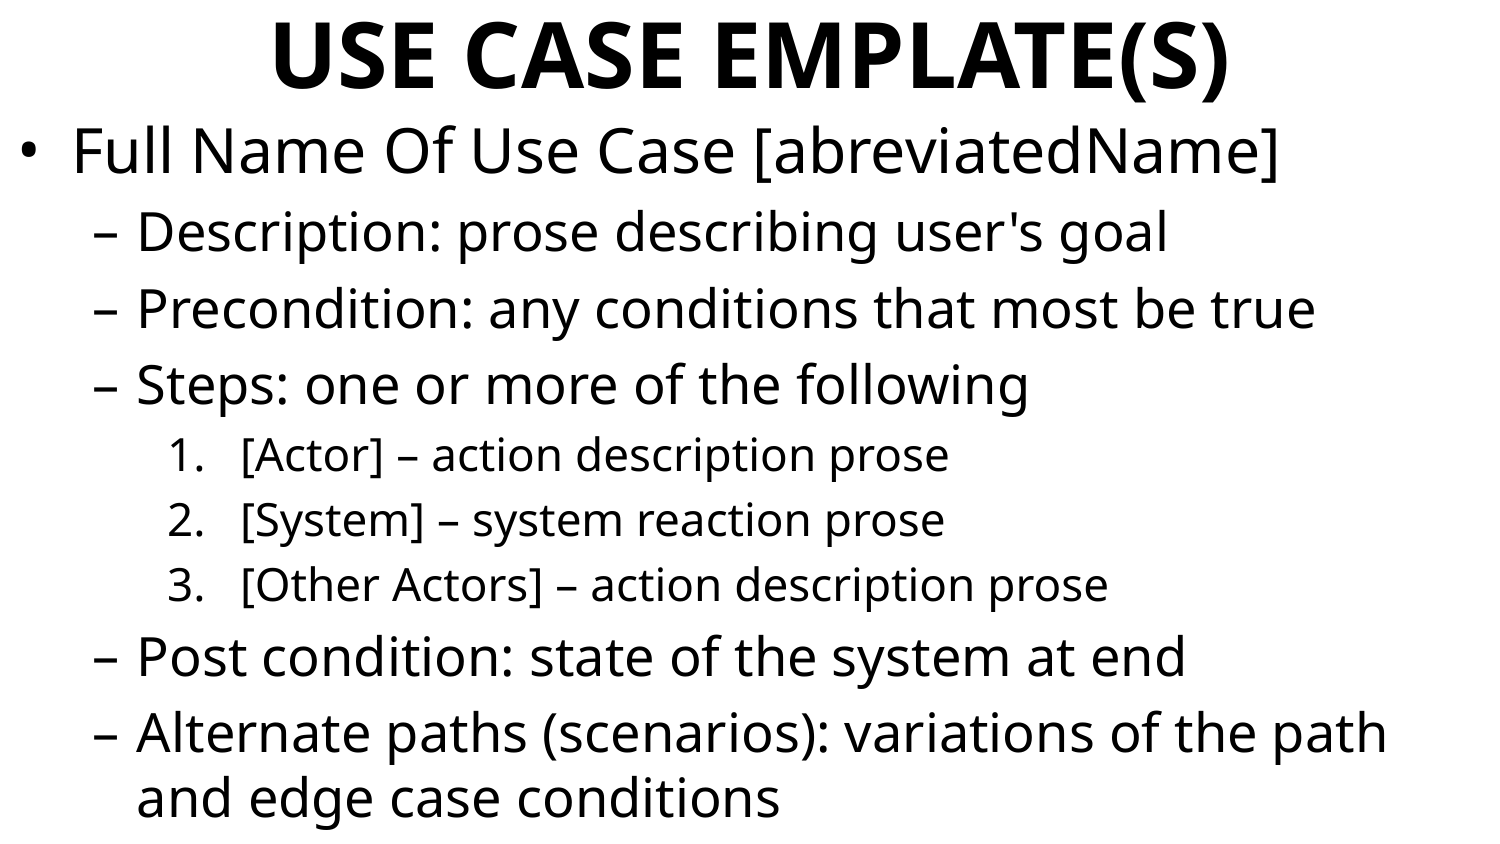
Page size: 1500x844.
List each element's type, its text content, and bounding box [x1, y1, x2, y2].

title USE CASE EMPLATE(S) [75, 0, 1425, 103]
list Full Name Of Use Case [abreviatedName] Description: prose describing user's goal Precondition: any conditions that most be true Steps: one or more of the following [Actor] – action description prose [System] – system reaction prose [Other Actors] – action description prose Post condition: state of the system at end Alternate paths (scenarios): variations of the path and edge case conditions [0, 103, 1500, 844]
